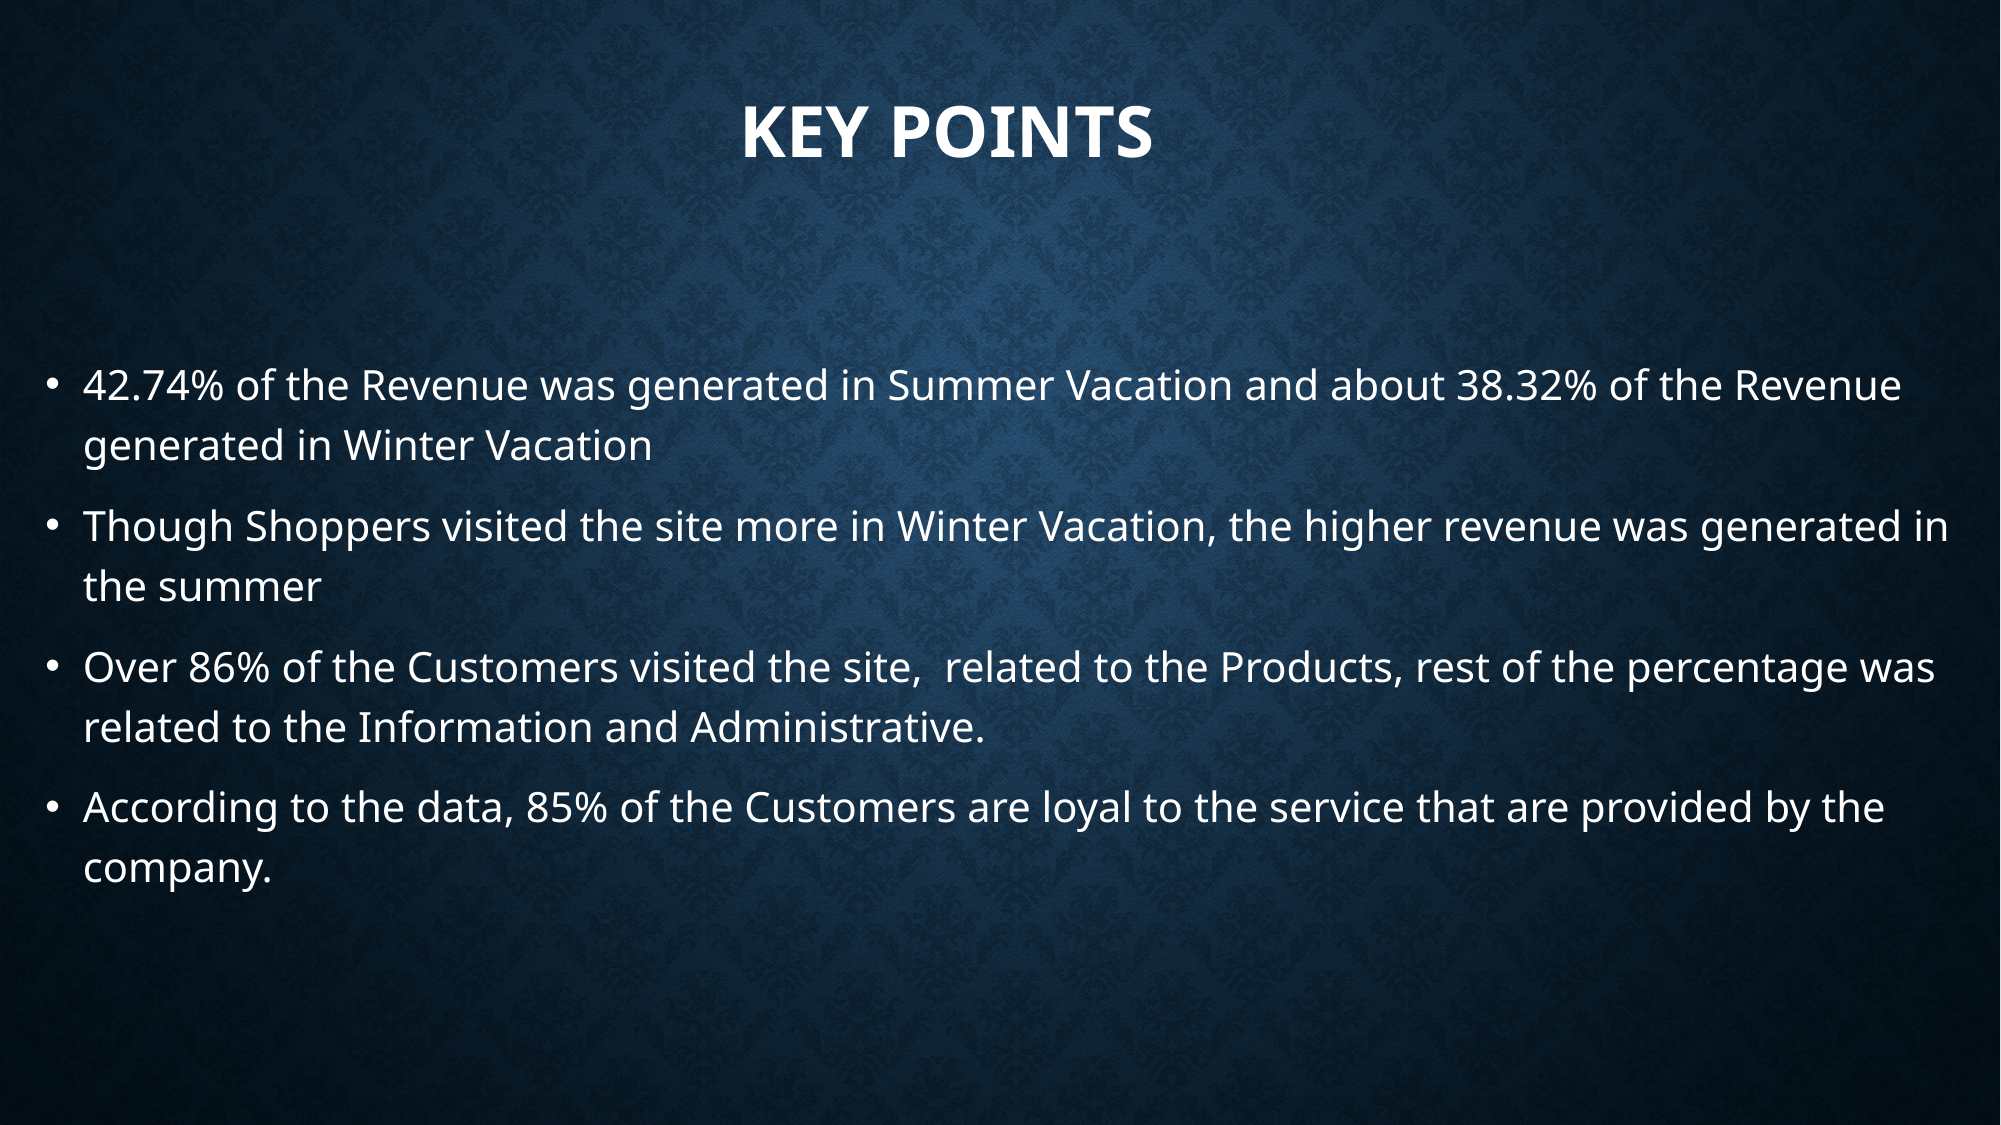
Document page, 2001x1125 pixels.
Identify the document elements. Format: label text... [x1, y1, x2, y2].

title Key Points [93, 26, 1819, 244]
list 42.74% of the Revenue was generated in Summer Vacation and about 38.32% of the Revenue generated in Winter Vacation Though Shoppers visited the site more in Winter Vacation, the higher revenue was generated in the summer Over 86% of the Customers visited the site, related to the Products, rest of the percentage was related to the Information and Administrative. According to the data, 85% of the Customers are loyal to the service that are provided by the company. [30, 341, 1970, 1055]
